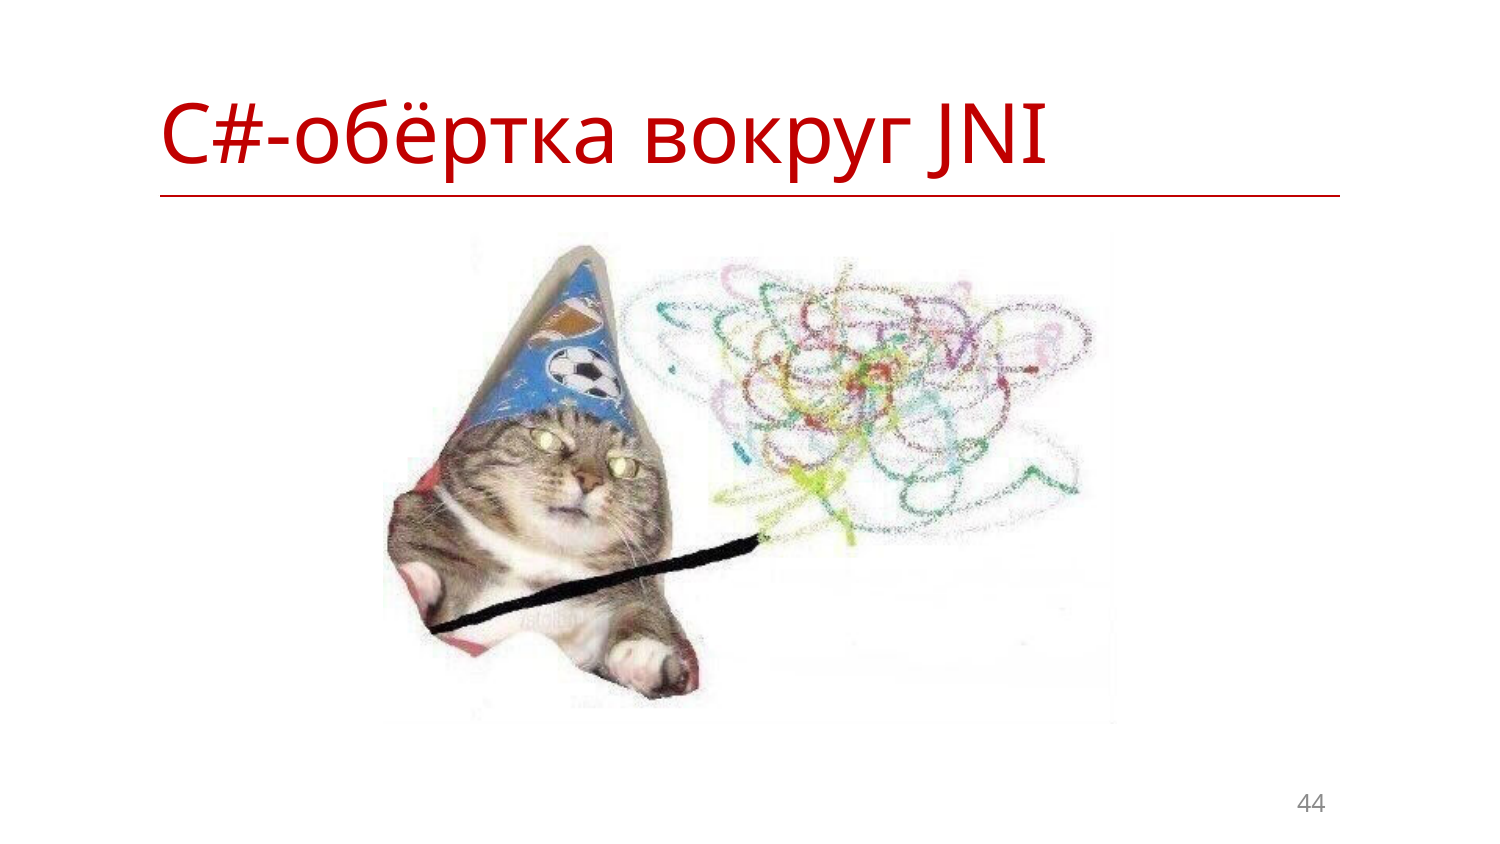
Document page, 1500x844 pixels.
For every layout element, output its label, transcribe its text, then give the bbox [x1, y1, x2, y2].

table_header C#-обёртка вокруг JNI [160, 68, 1340, 195]
picture [383, 232, 1117, 724]
slide_number 44 [1074, 782, 1341, 827]
